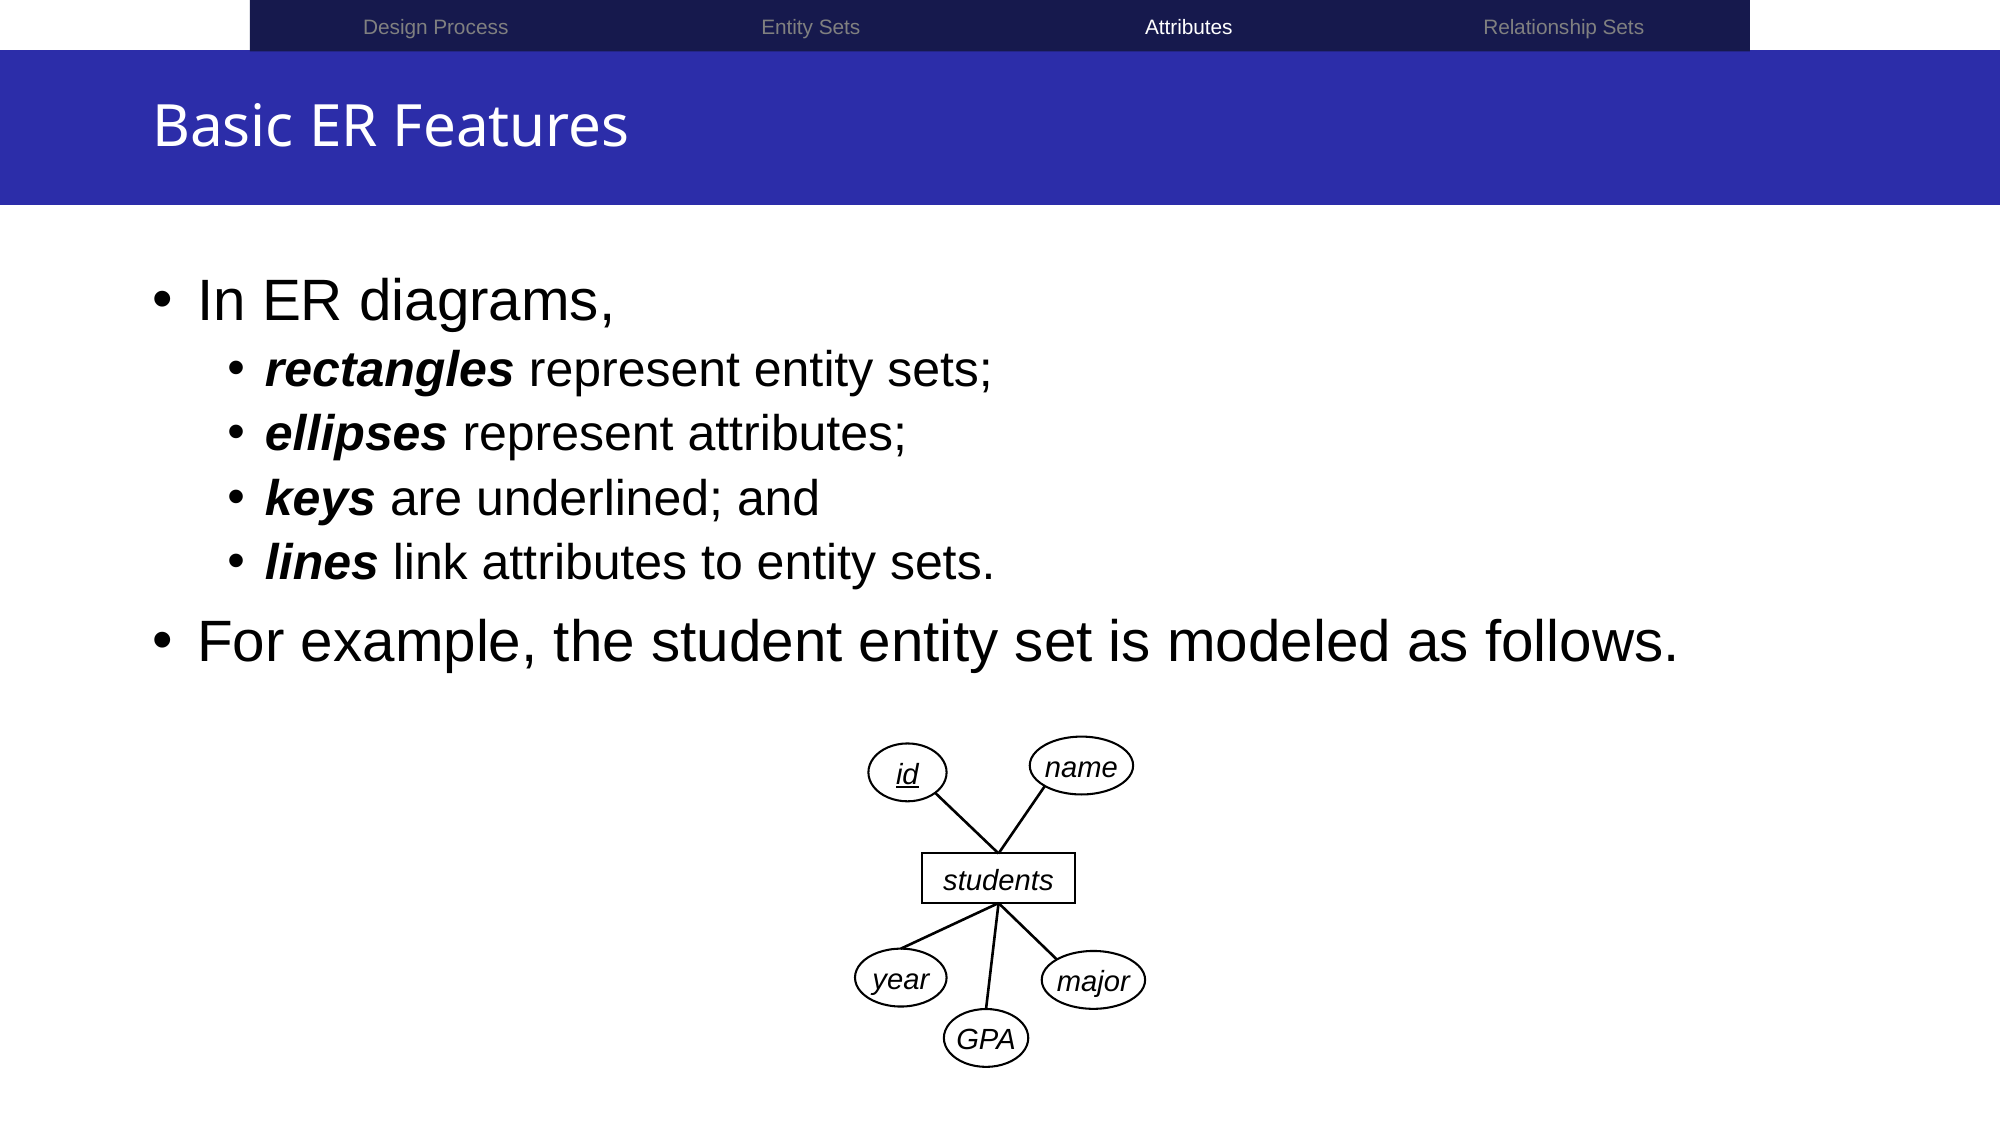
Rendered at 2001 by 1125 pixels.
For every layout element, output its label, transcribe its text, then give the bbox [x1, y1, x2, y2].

title Basic ER Features [137, 57, 1863, 197]
text_box Attributes [999, 0, 1379, 53]
text_box Relationship Sets [1379, 0, 1751, 53]
list In ER diagrams, rectangles represent entity sets; ellipses represent attributes; keys are underlined; and lines link attributes to entity sets. For example, the student entity set is modeled as follows. [137, 262, 1863, 778]
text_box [854, 736, 1145, 1068]
text_box Entity Sets [621, 0, 999, 53]
text_box Design Process [249, 0, 621, 53]
